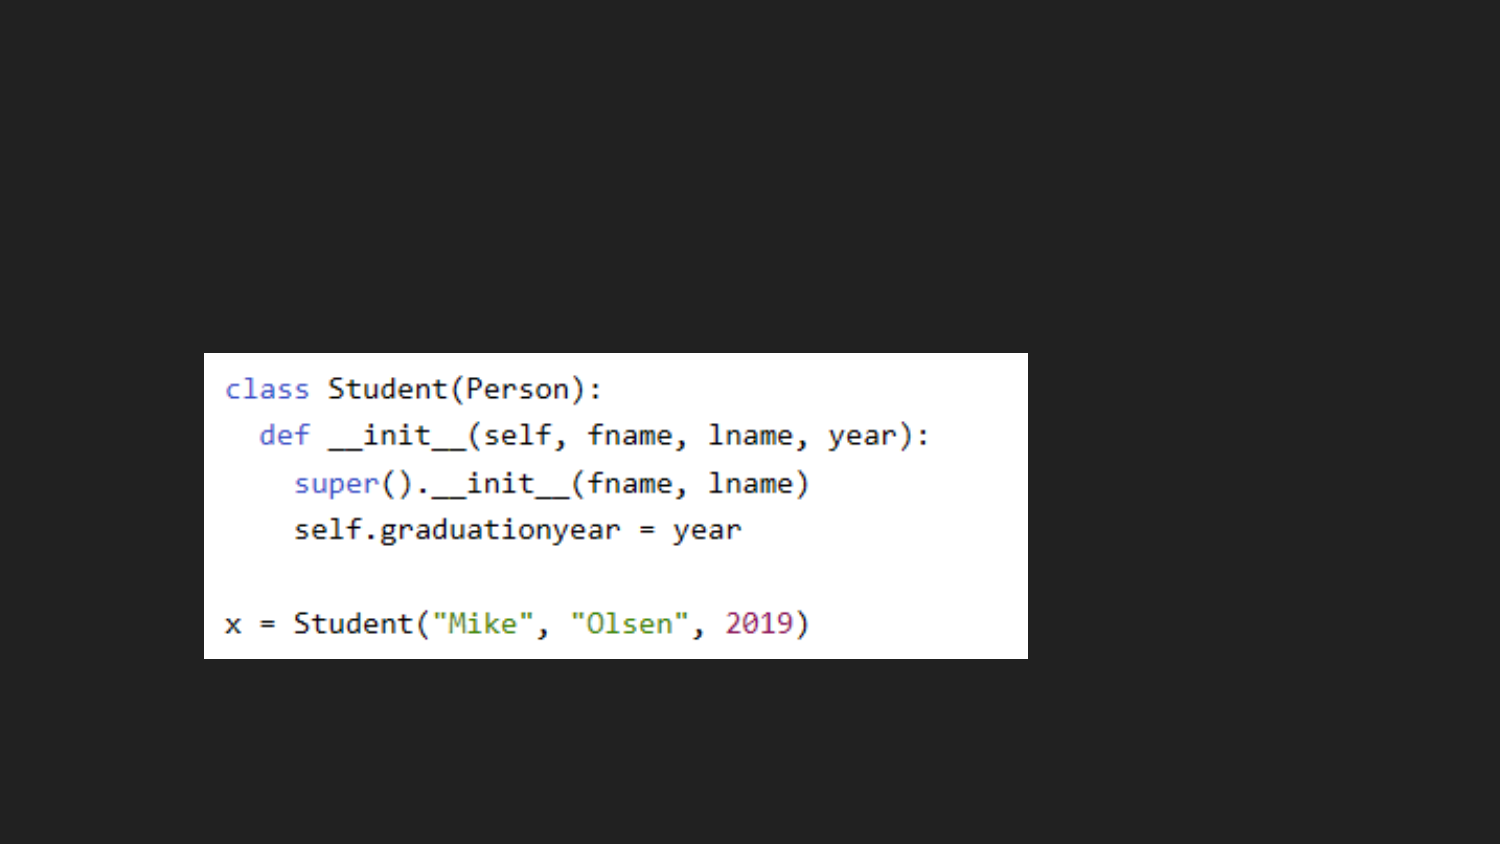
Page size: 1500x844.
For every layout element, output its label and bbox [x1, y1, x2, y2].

picture [204, 353, 1028, 659]
